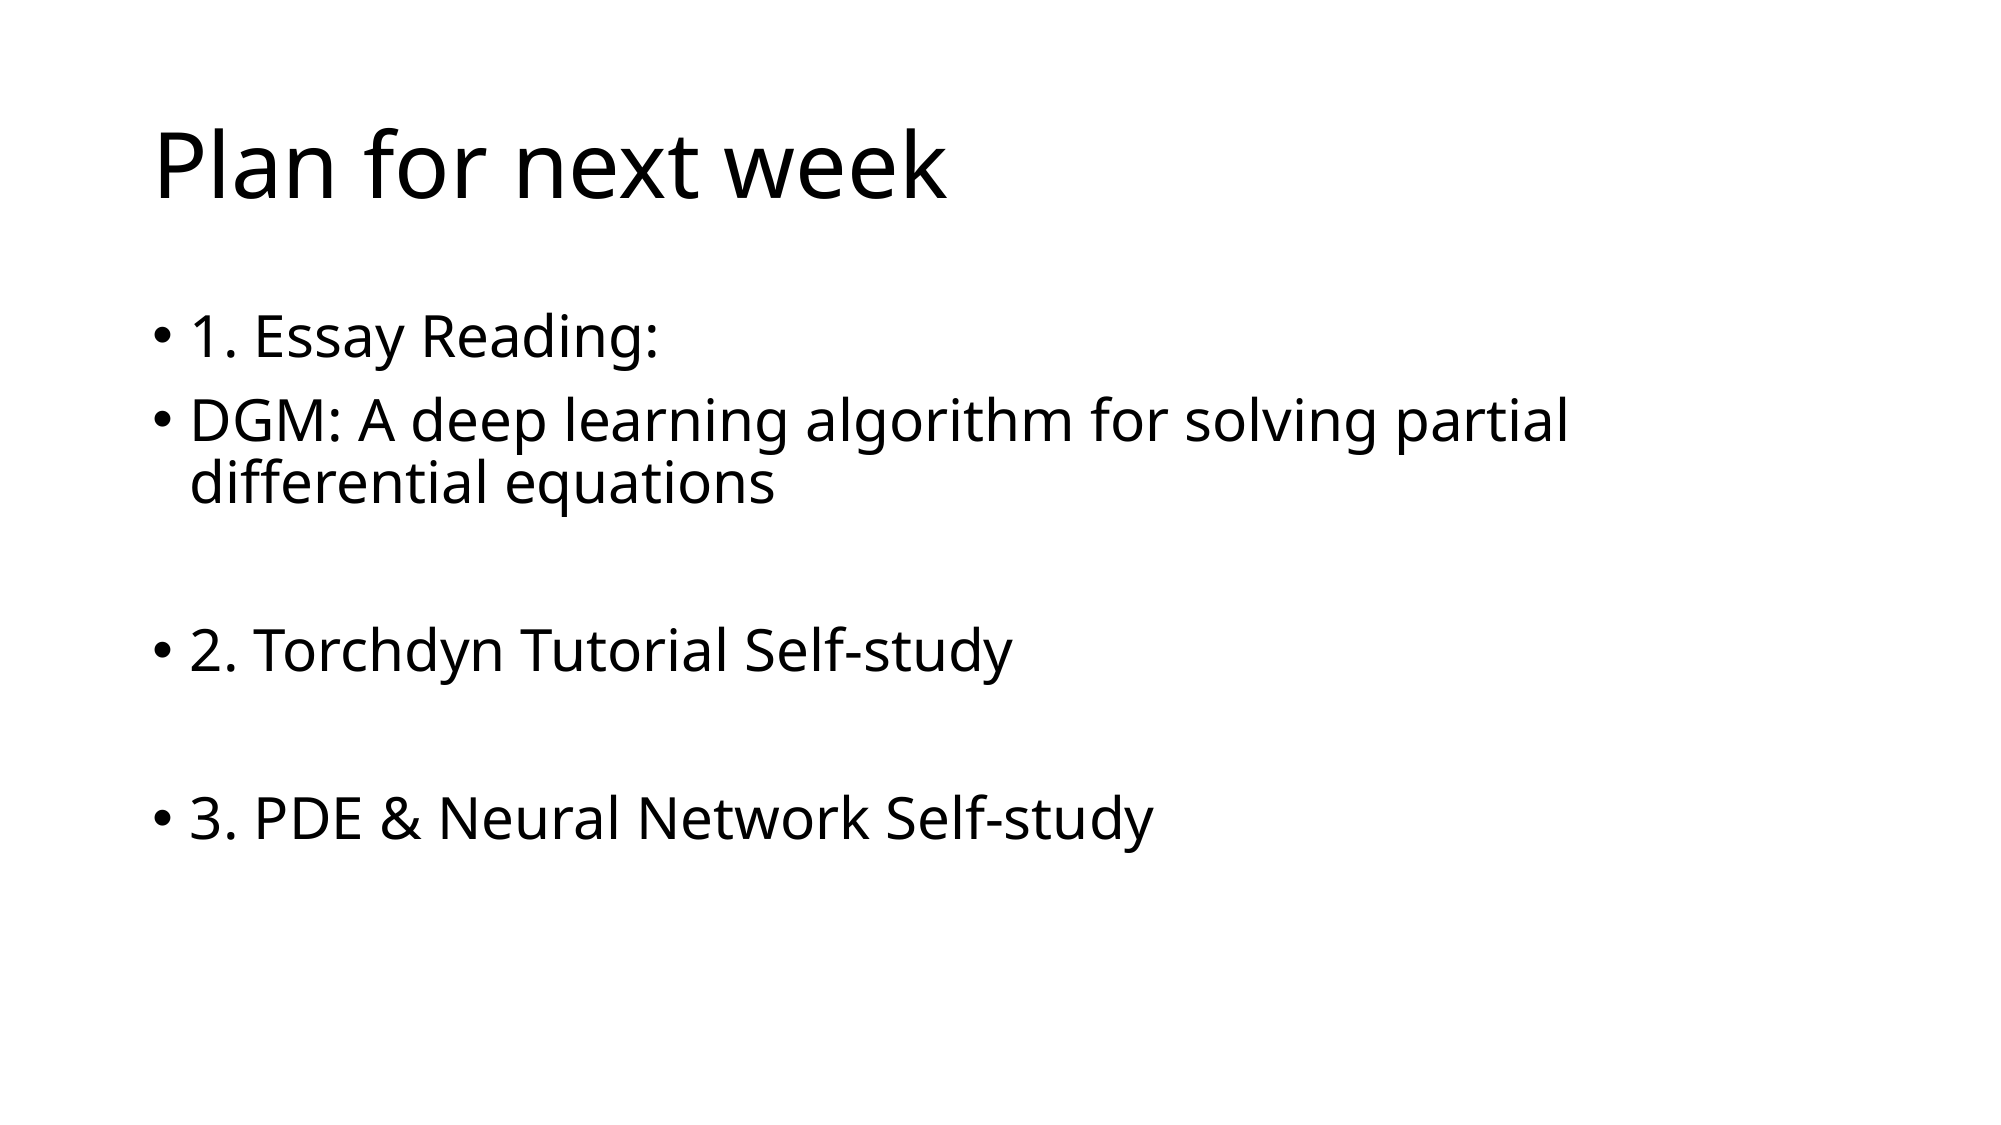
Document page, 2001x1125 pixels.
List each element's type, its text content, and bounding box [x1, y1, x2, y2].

list 1. Essay Reading: DGM: A deep learning algorithm for solving partial differential equations 2. Torchdyn Tutorial Self-study 3. PDE & Neural Network Self-study [137, 299, 1863, 1014]
title Plan for next week [137, 59, 1863, 278]
